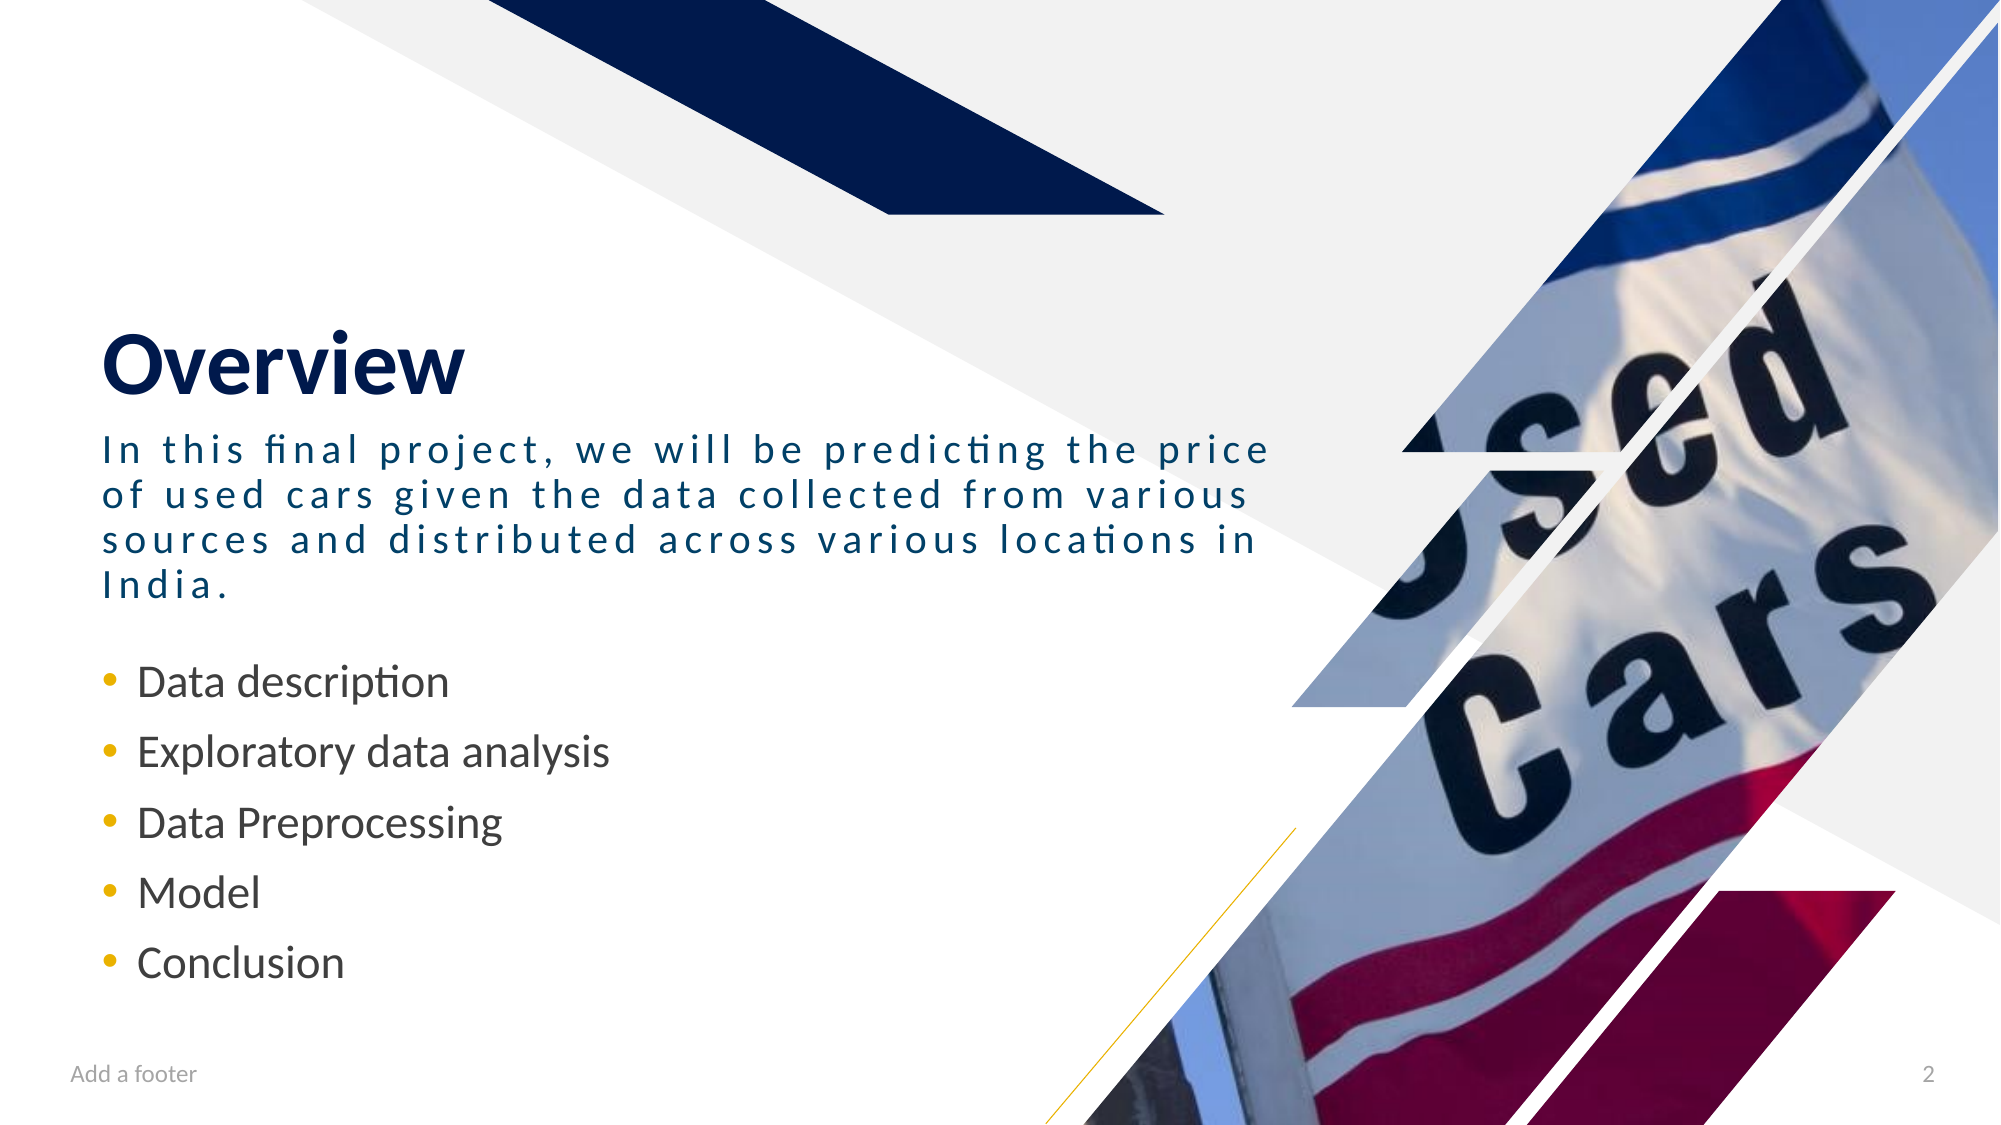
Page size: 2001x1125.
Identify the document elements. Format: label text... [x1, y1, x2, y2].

footer Add a footer [55, 1042, 731, 1103]
title Overview [87, 214, 1083, 415]
list In this final project, we will be predicting the price of used cars given the data collected from various sources and distributed across various locations in India. [87, 420, 1083, 605]
list Data description Exploratory data analysis Data Preprocessing Model Conclusion [87, 649, 898, 998]
picture [1083, 0, 2000, 1125]
